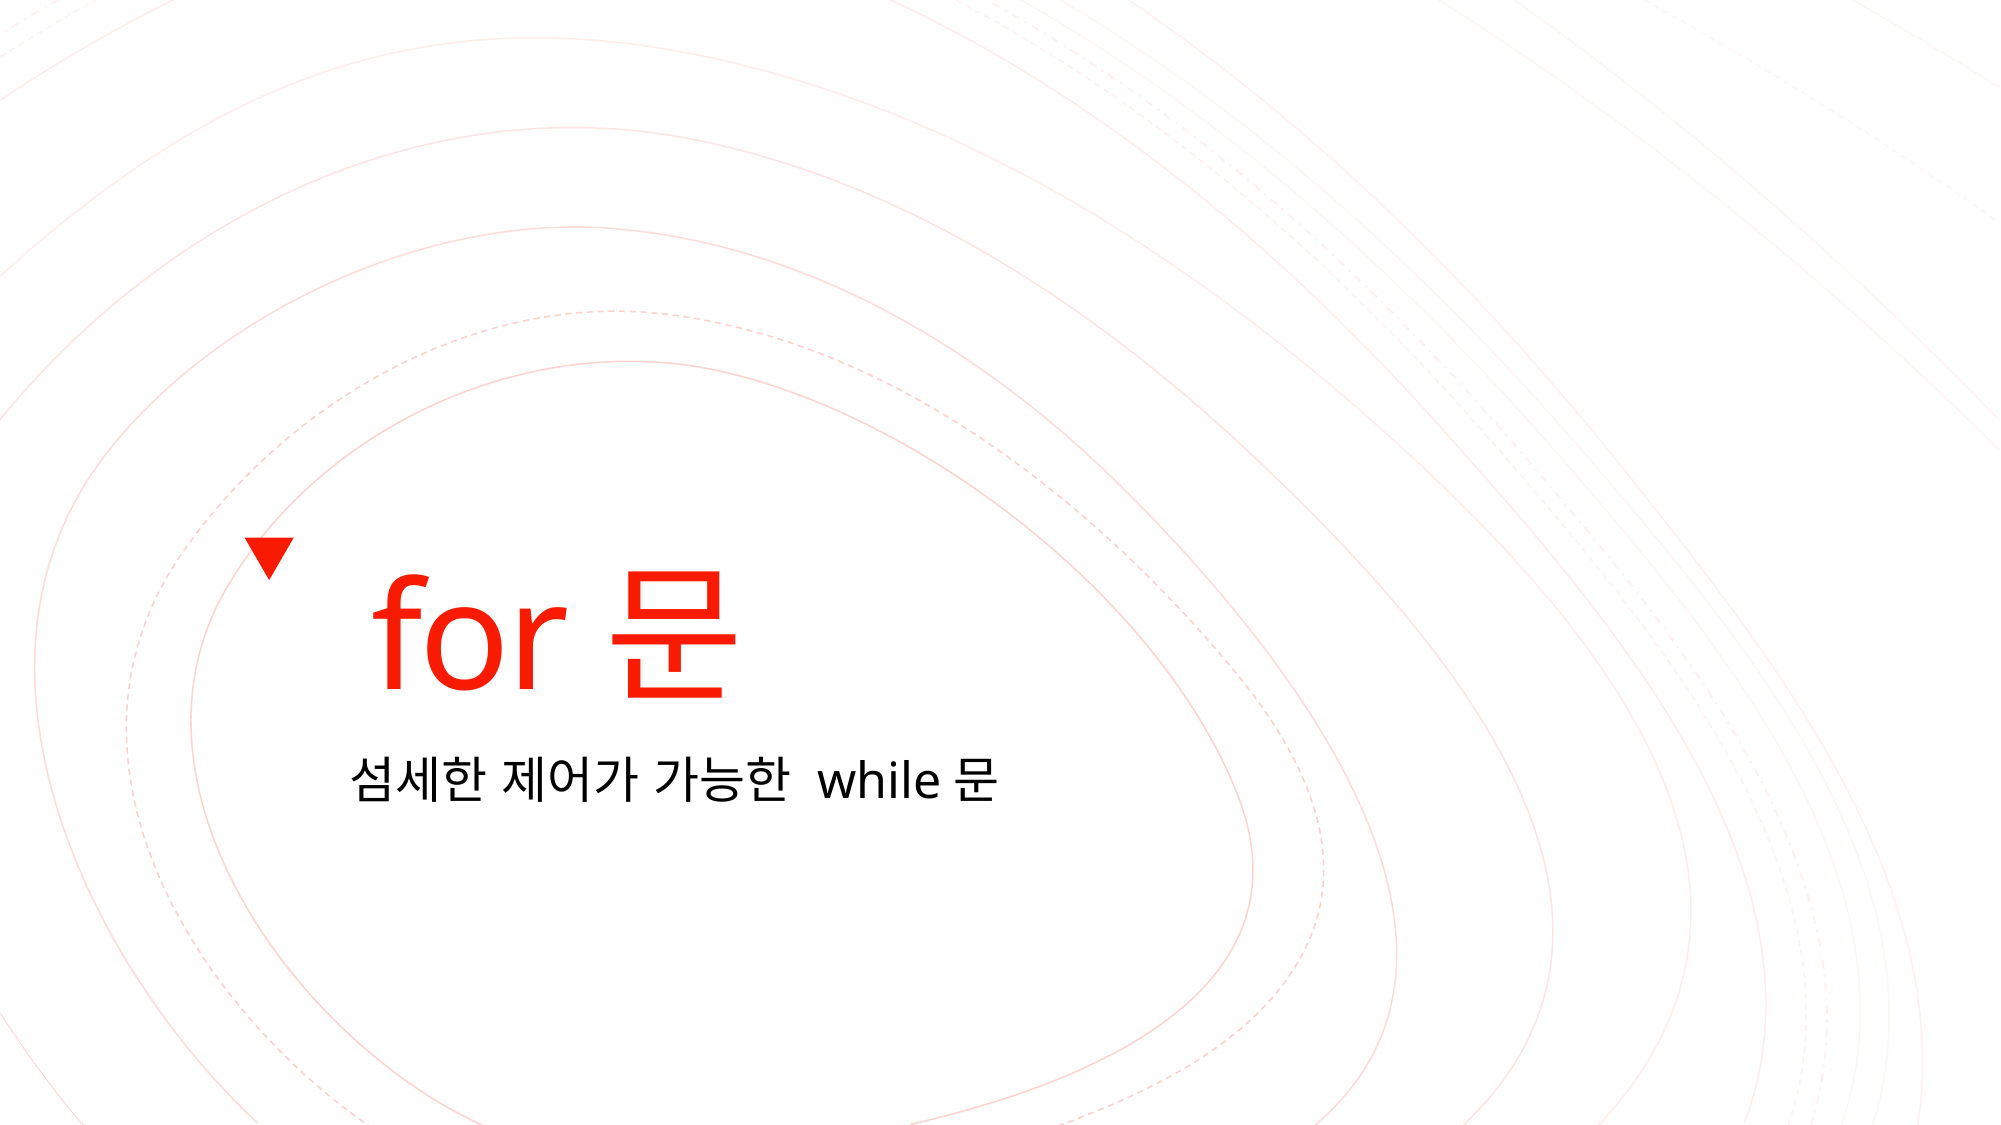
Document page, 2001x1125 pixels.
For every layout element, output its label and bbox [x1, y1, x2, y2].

text_box [0, 0, 2000, 1125]
